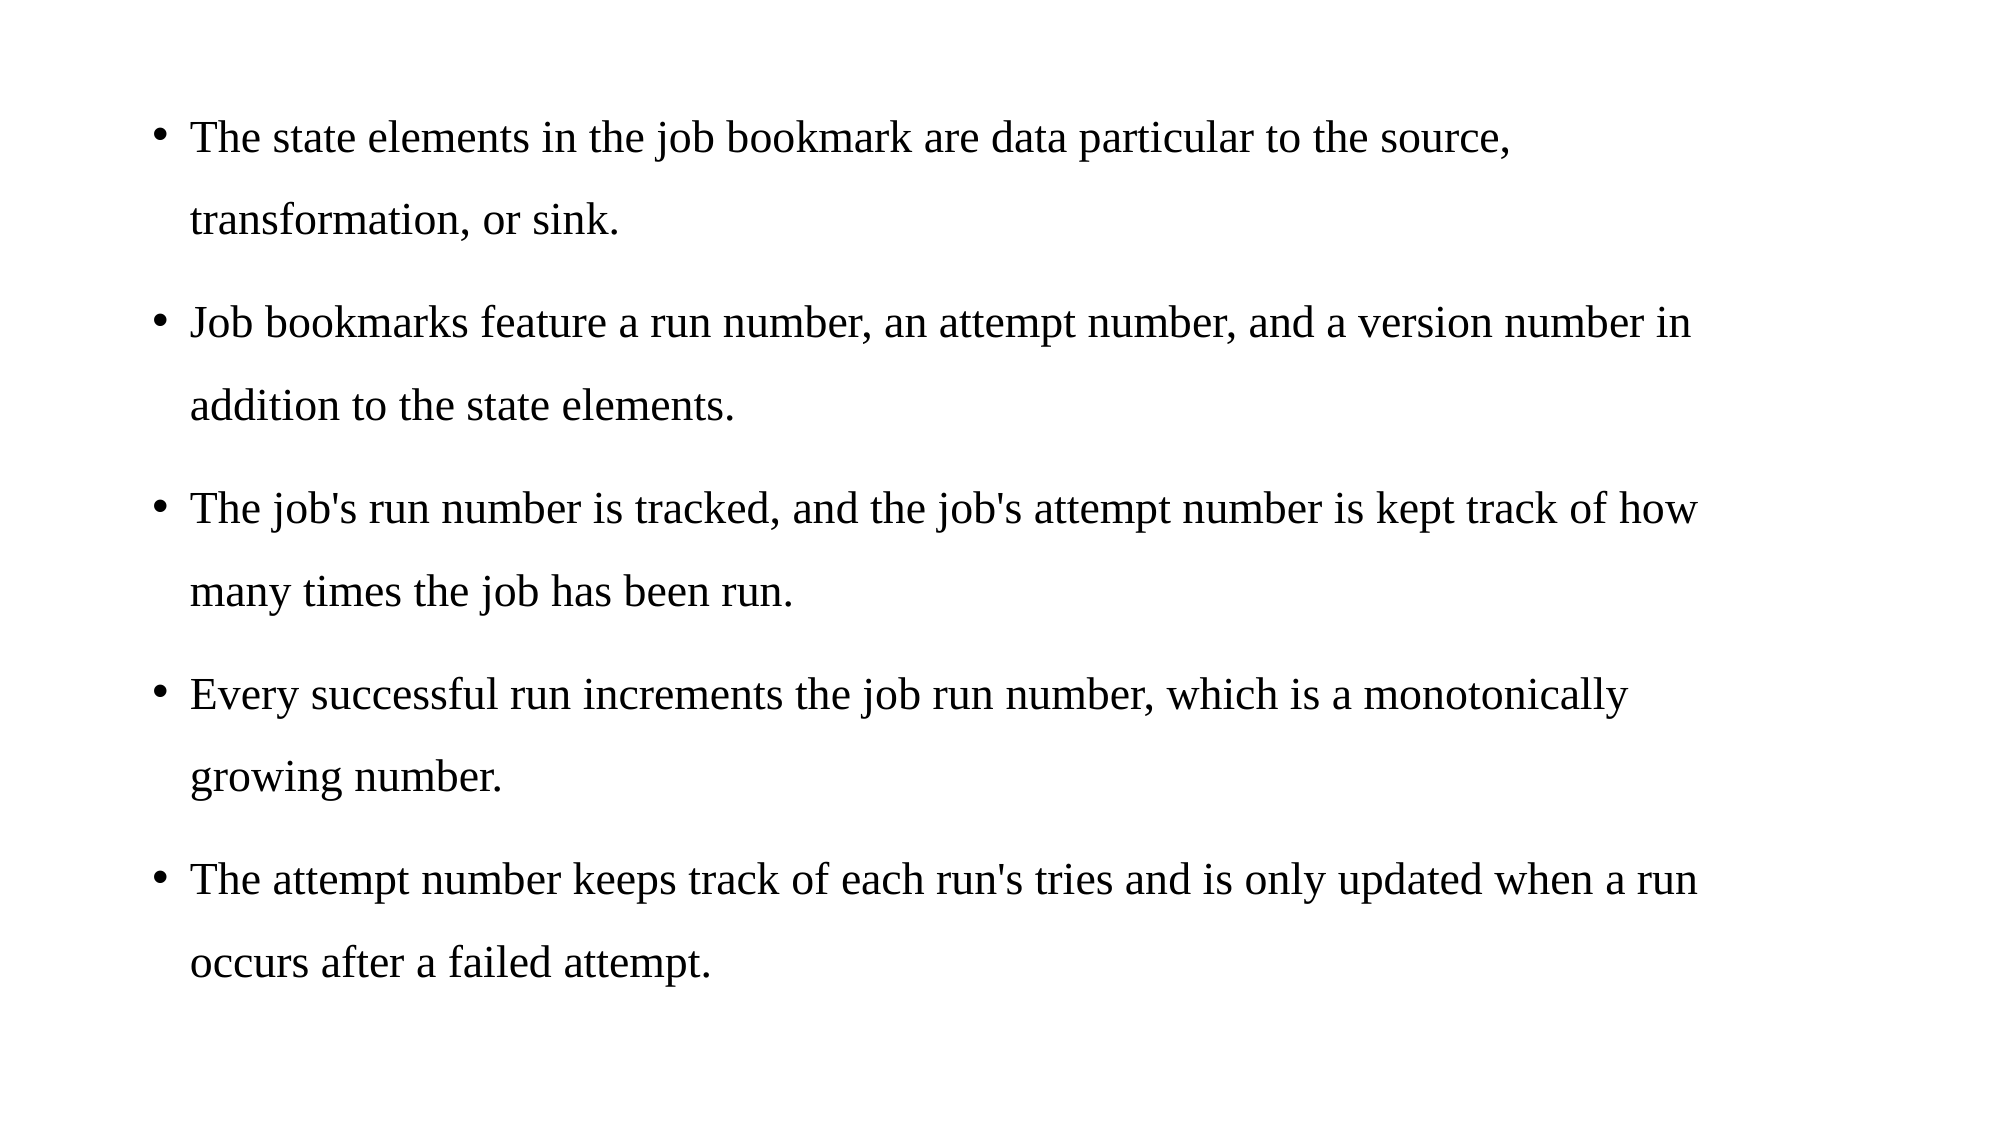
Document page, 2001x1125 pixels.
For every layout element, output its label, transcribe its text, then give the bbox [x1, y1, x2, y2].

list The state elements in the job bookmark are data particular to the source, transformation, or sink. Job bookmarks feature a run number, an attempt number, and a version number in addition to the state elements. The job's run number is tracked, and the job's attempt number is kept track of how many times the job has been run. Every successful run increments the job run number, which is a monotonically growing number. The attempt number keeps track of each run's tries and is only updated when a run occurs after a failed attempt. [137, 71, 1747, 1014]
